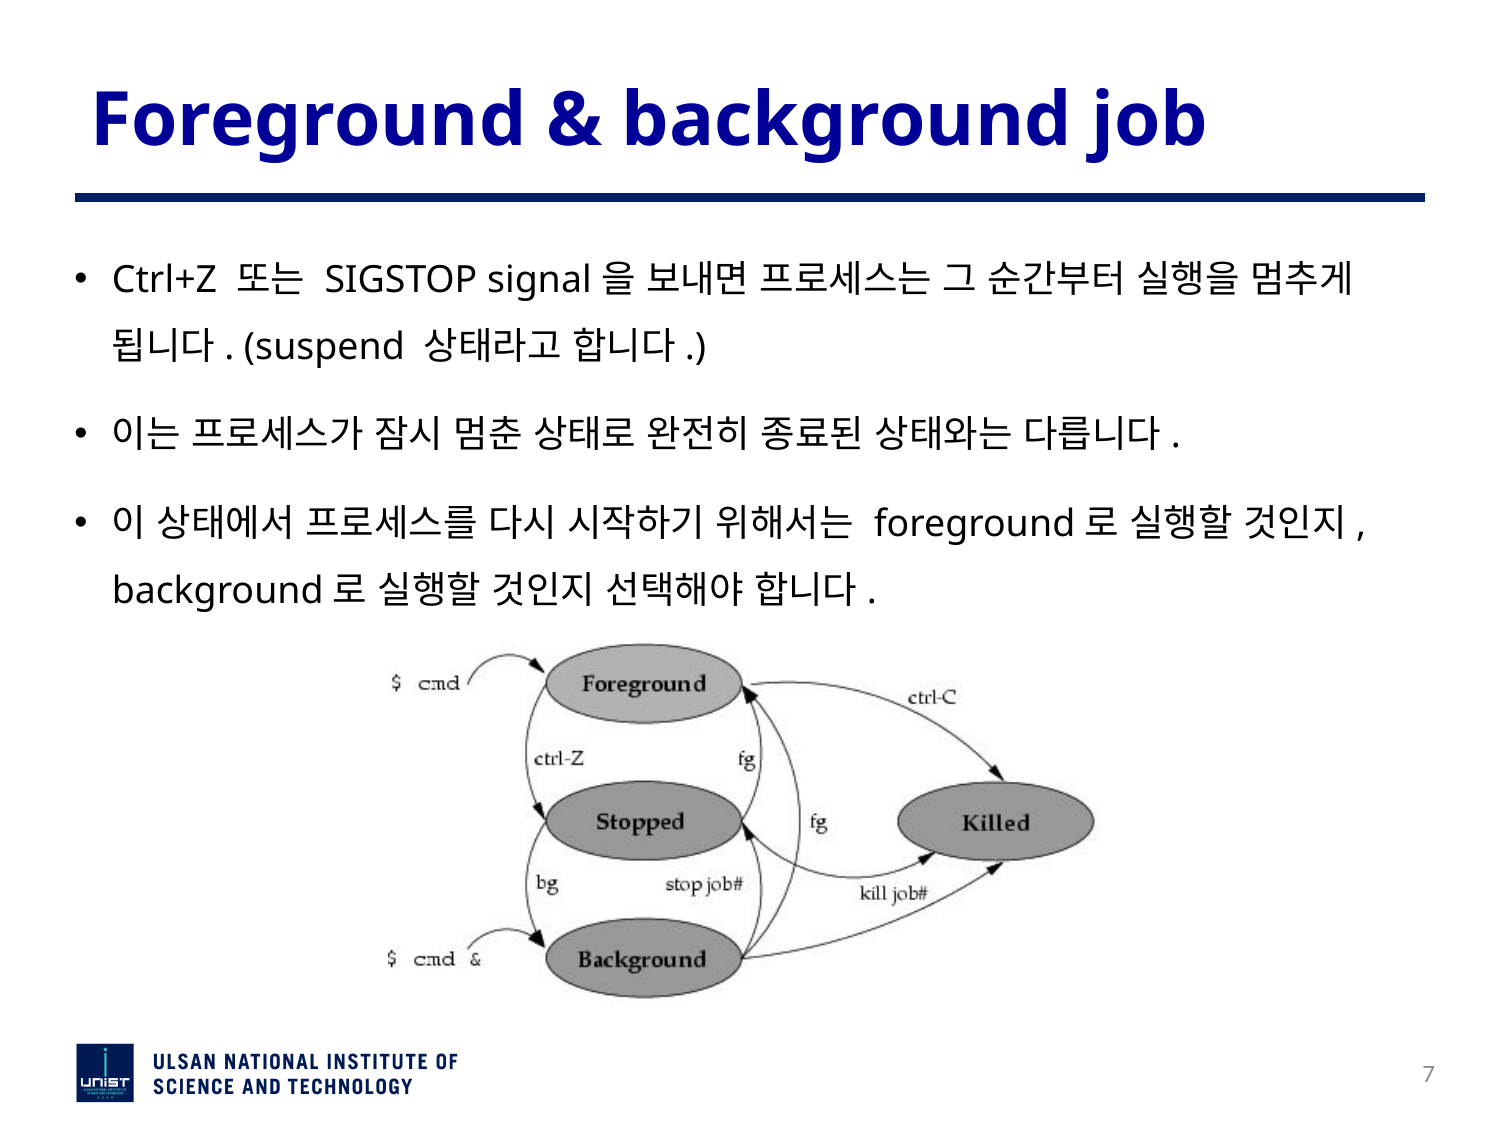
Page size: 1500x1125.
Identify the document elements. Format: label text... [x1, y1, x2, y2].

list Ctrl+Z 또는 SIGSTOP signal을 보내면 프로세스는 그 순간부터 실행을 멈추게 됩니다. (suspend 상태라고 합니다.) 이는 프로세스가 잠시 멈춘 상태로 완전히 종료된 상태와는 다릅니다. 이 상태에서 프로세스를 다시 시작하기 위해서는 foreground로 실행할 것인지, background로 실행할 것인지 선택해야 합니다. [59, 224, 1429, 1032]
picture [388, 643, 1112, 1005]
title Foreground & background job [75, 44, 1500, 198]
picture [75, 1042, 458, 1103]
